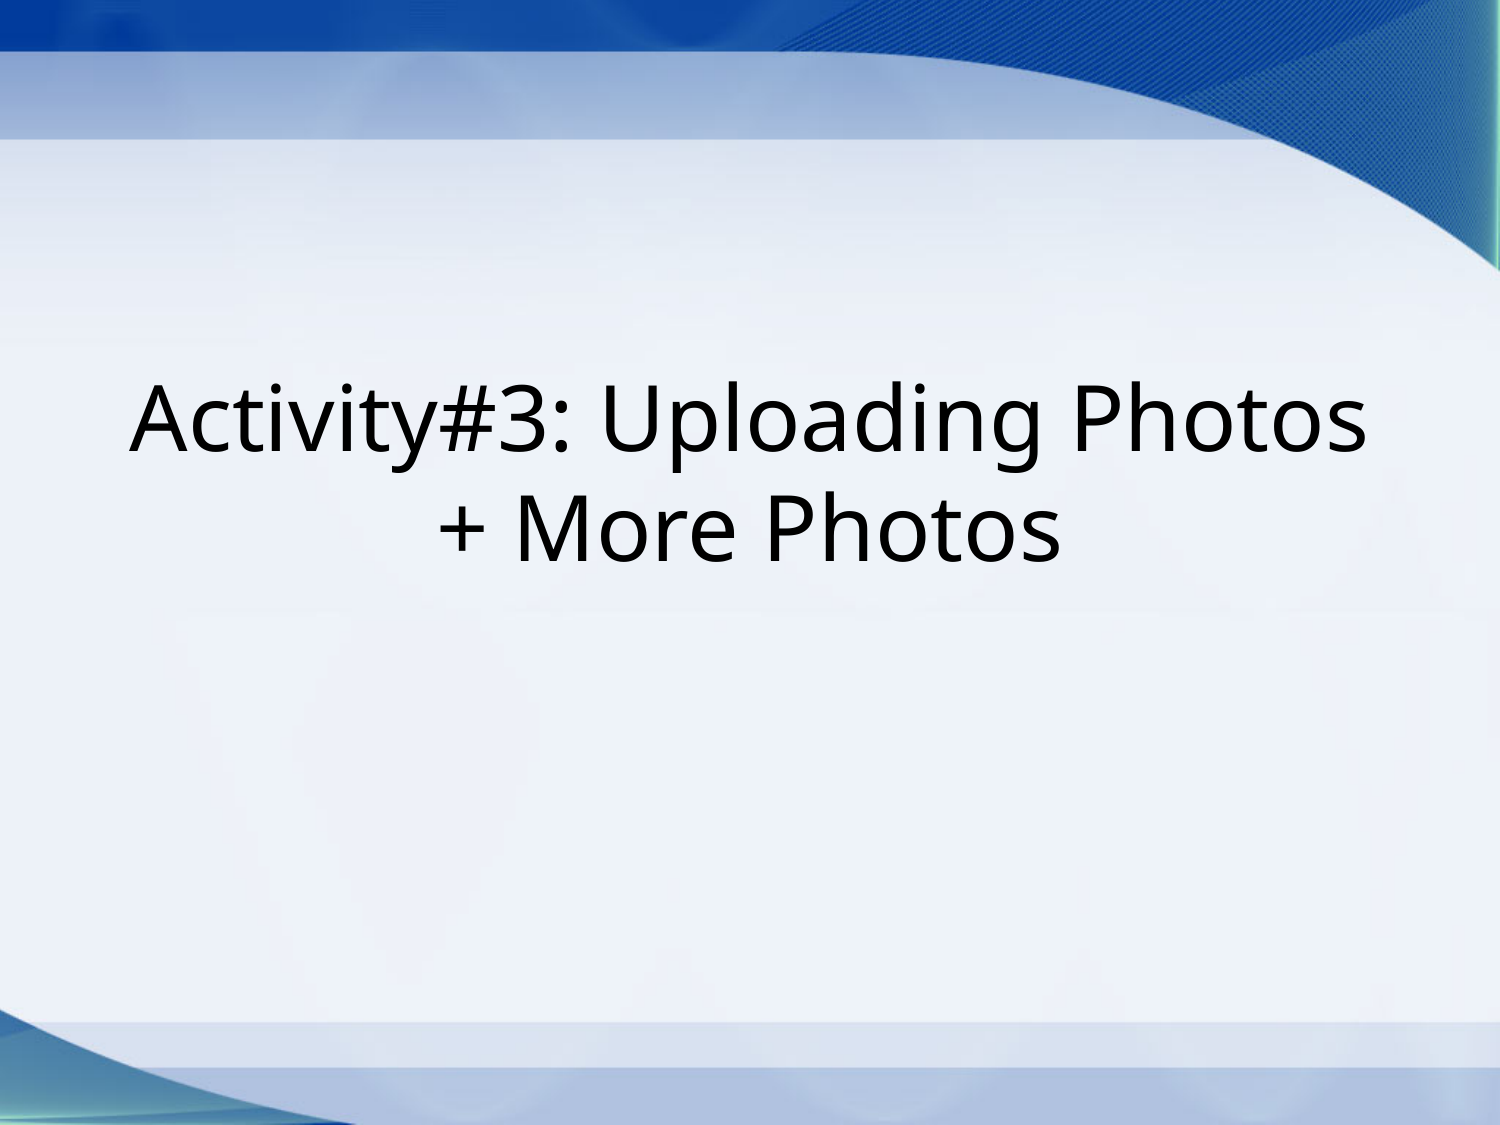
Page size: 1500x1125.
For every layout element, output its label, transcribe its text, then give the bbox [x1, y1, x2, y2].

picture [0, 0, 1500, 1125]
title Activity#3: Uploading Photos + More Photos [112, 349, 1388, 591]
